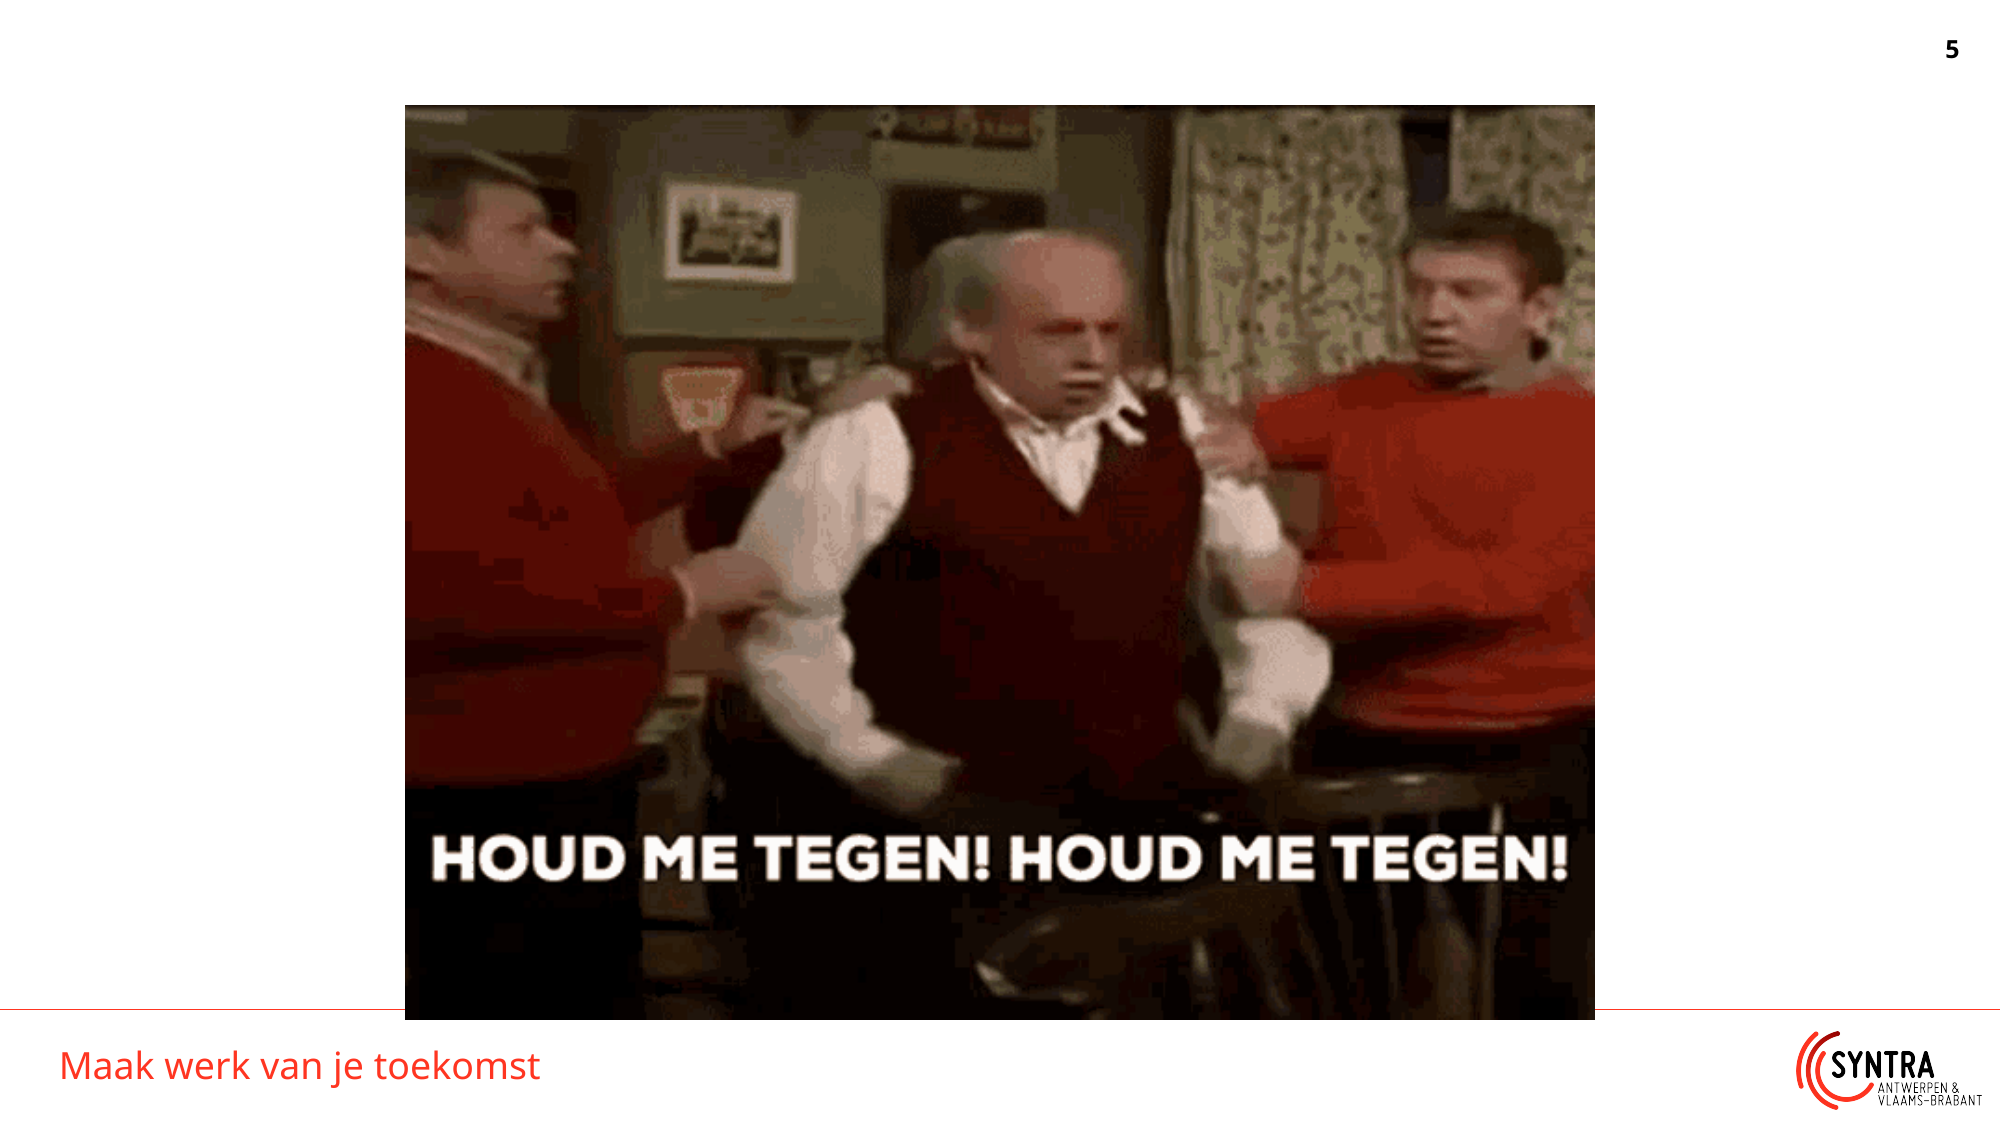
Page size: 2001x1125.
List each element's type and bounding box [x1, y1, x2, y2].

list [405, 105, 1595, 1020]
picture [1796, 1031, 1982, 1110]
